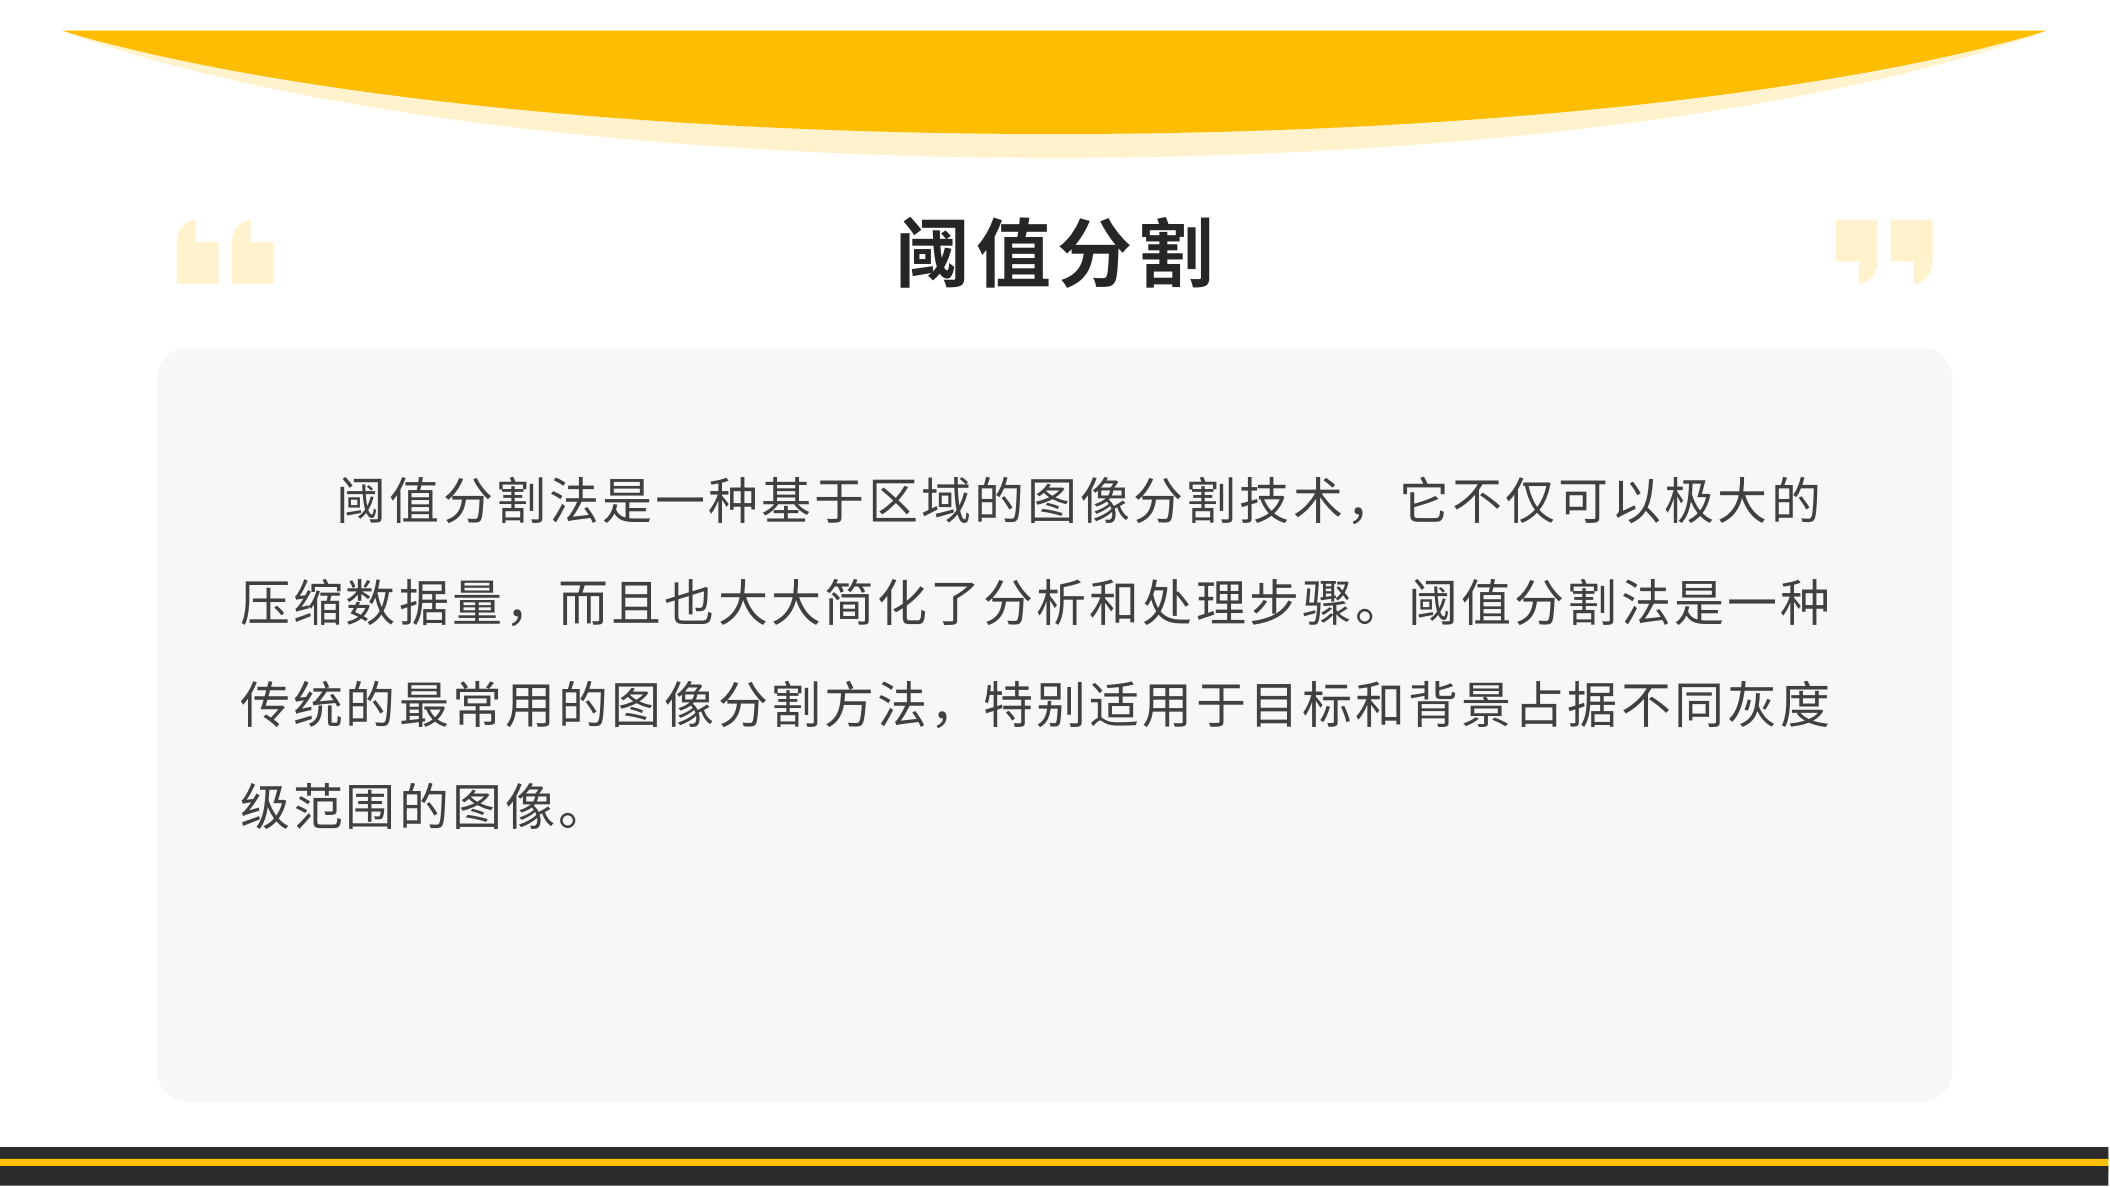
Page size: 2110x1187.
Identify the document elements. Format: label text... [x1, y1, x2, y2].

text_box [62, 29, 2048, 136]
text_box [176, 219, 274, 284]
text_box 阈值分割法是一种基于区域的图像分割技术，它不仅可以极大的压缩数据量，而且也大大简化了分析和处理步骤。阈值分割法是一种传统的最常用的图像分割方法，特别适用于目标和背景占据不同灰度级范围的图像。 [225, 419, 1885, 1030]
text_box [1835, 219, 1933, 284]
text_box [156, 346, 1954, 1104]
text_box [70, 35, 2036, 159]
text_box 阈值分割 [286, 176, 1823, 305]
